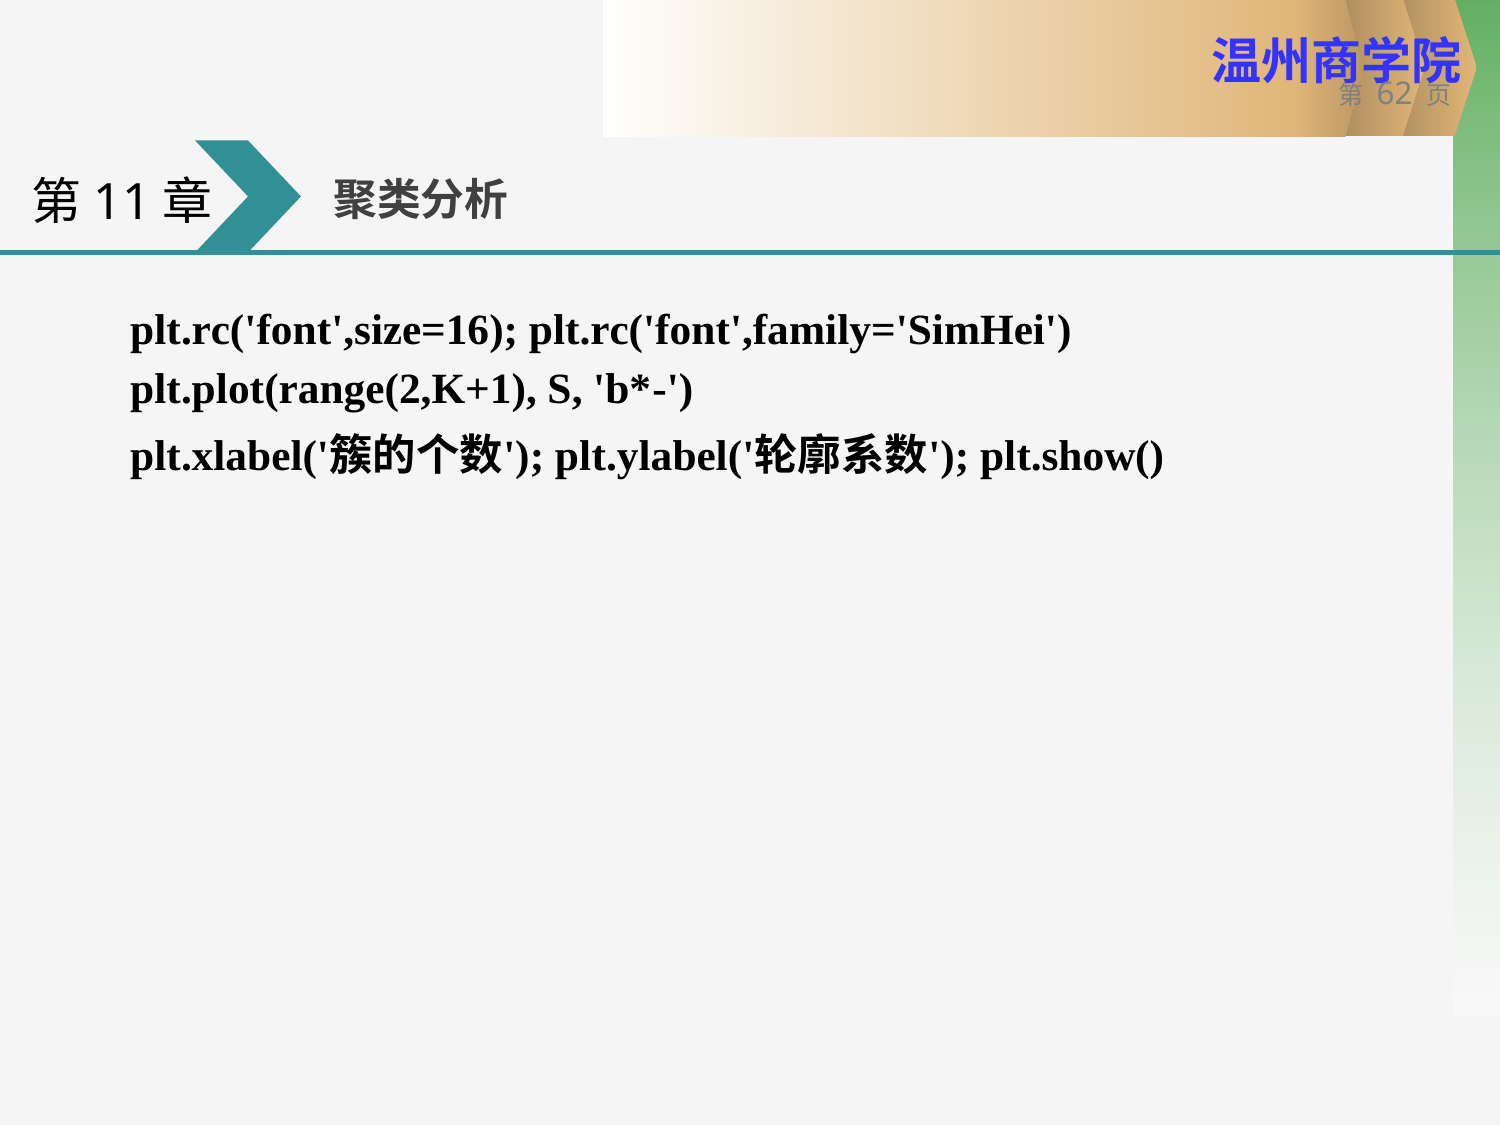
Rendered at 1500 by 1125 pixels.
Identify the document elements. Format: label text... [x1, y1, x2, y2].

text_box 聚类分析 [318, 163, 1025, 231]
text_box 第11章 [16, 162, 228, 238]
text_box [43, 303, 1453, 787]
text_box [193, 138, 303, 251]
